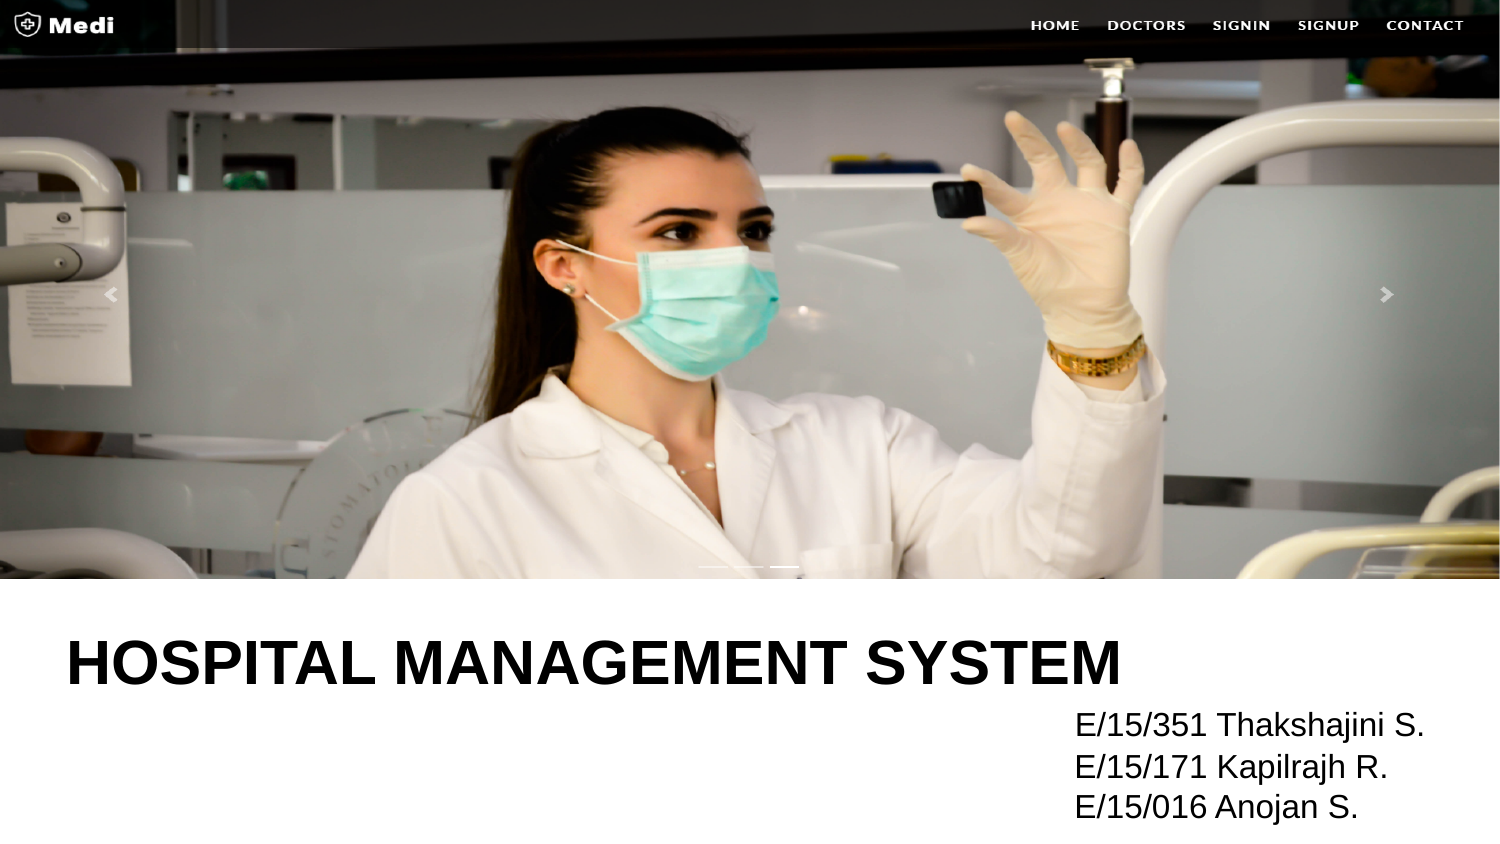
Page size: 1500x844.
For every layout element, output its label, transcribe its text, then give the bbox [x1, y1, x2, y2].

picture [0, 0, 1500, 579]
subtitle HOSPITAL MANAGEMENT SYSTEM E/15/351 Thakshajini S. E/15/171 Kapilrajh R. E/15/016 Anojan S. [51, 588, 1449, 835]
